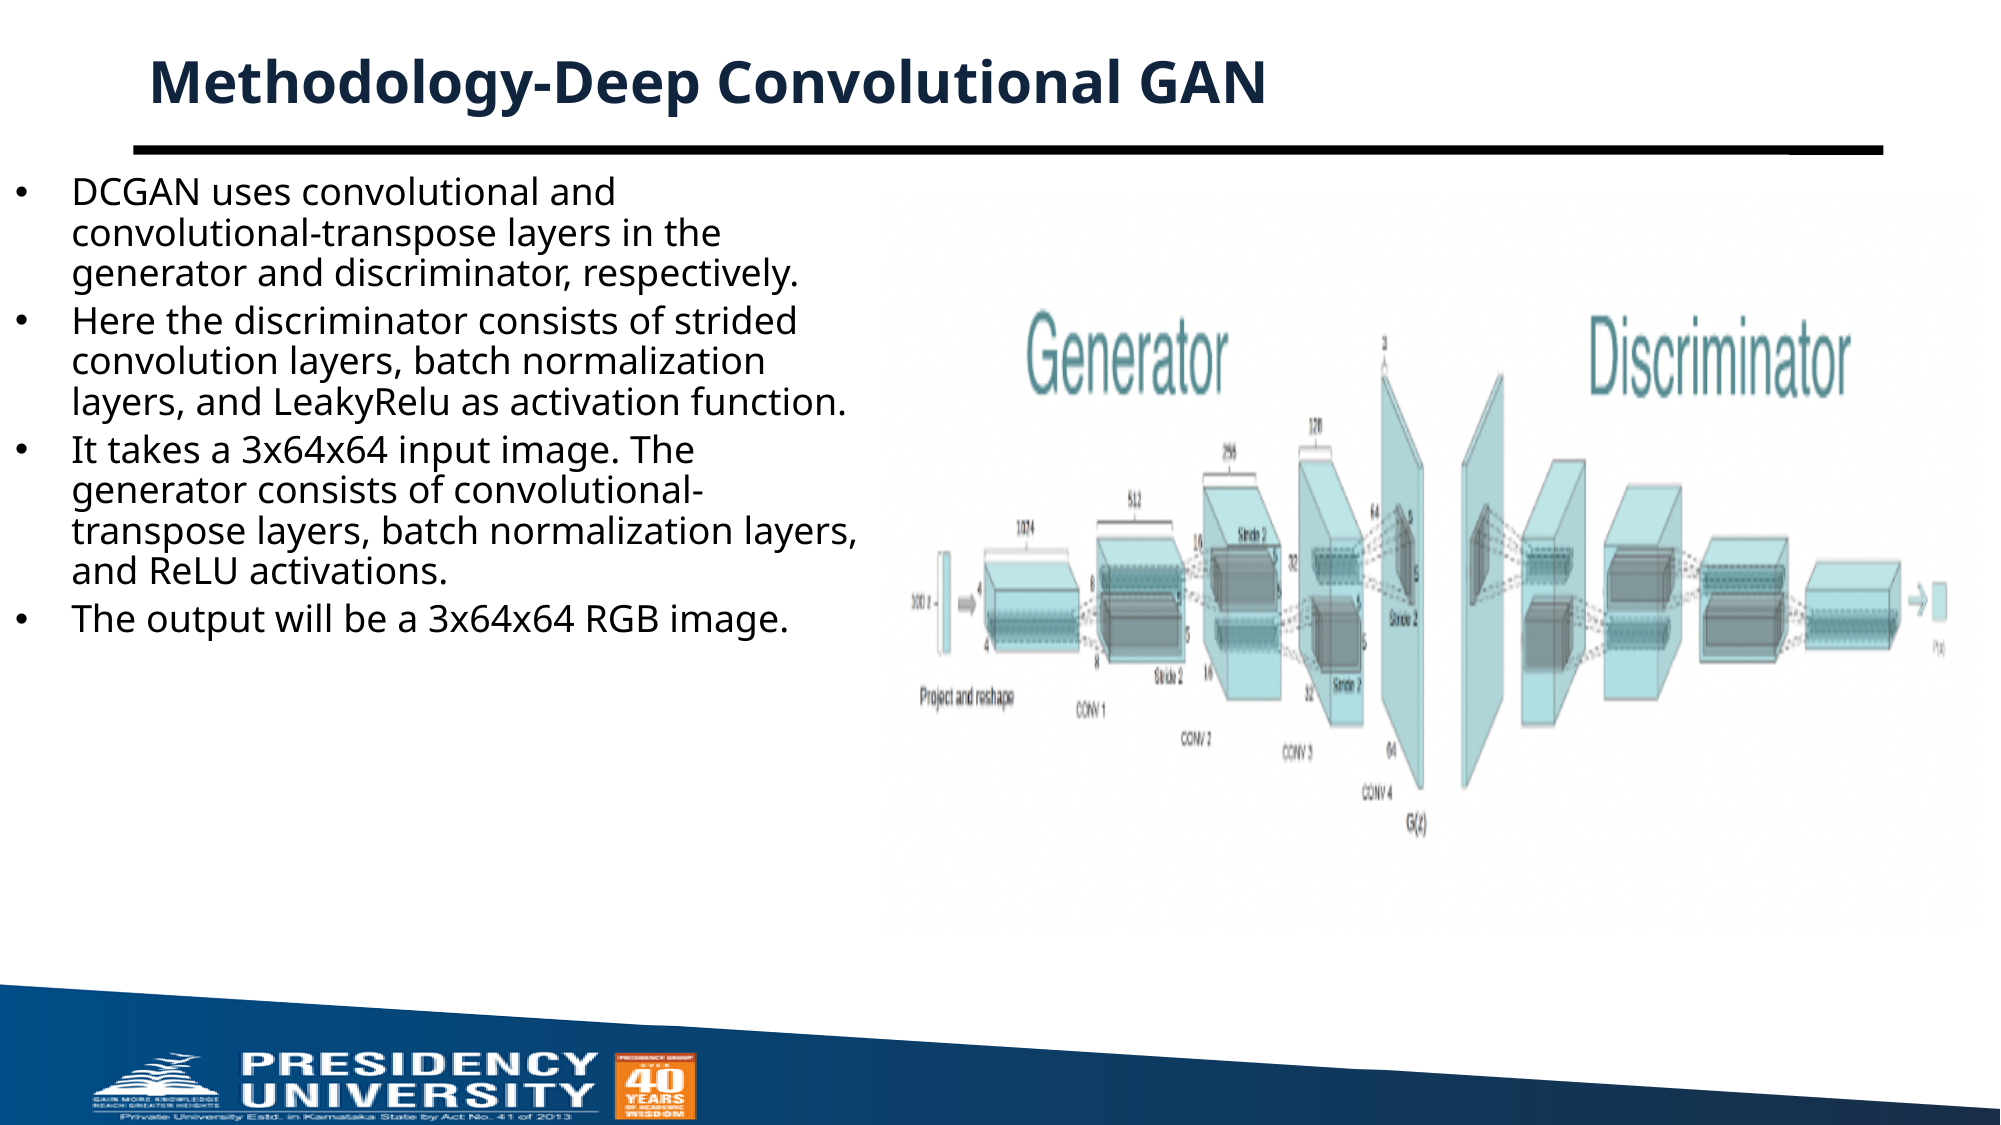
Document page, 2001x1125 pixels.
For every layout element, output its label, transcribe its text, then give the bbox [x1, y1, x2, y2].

list DCGAN uses convolutional and convolutional-transpose layers in the generator and discriminator, respectively. Here the discriminator consists of strided convolution layers, batch normalization layers, and LeakyRelu as activation function. It takes a 3x64x64 input image. The generator consists of convolutional-transpose layers, batch normalization layers, and ReLU activations. The output will be a 3x64x64 RGB image. [0, 165, 884, 909]
picture [0, 982, 2000, 1125]
picture [883, 190, 1985, 934]
title Methodology-Deep Convolutional GAN [133, 45, 1884, 125]
